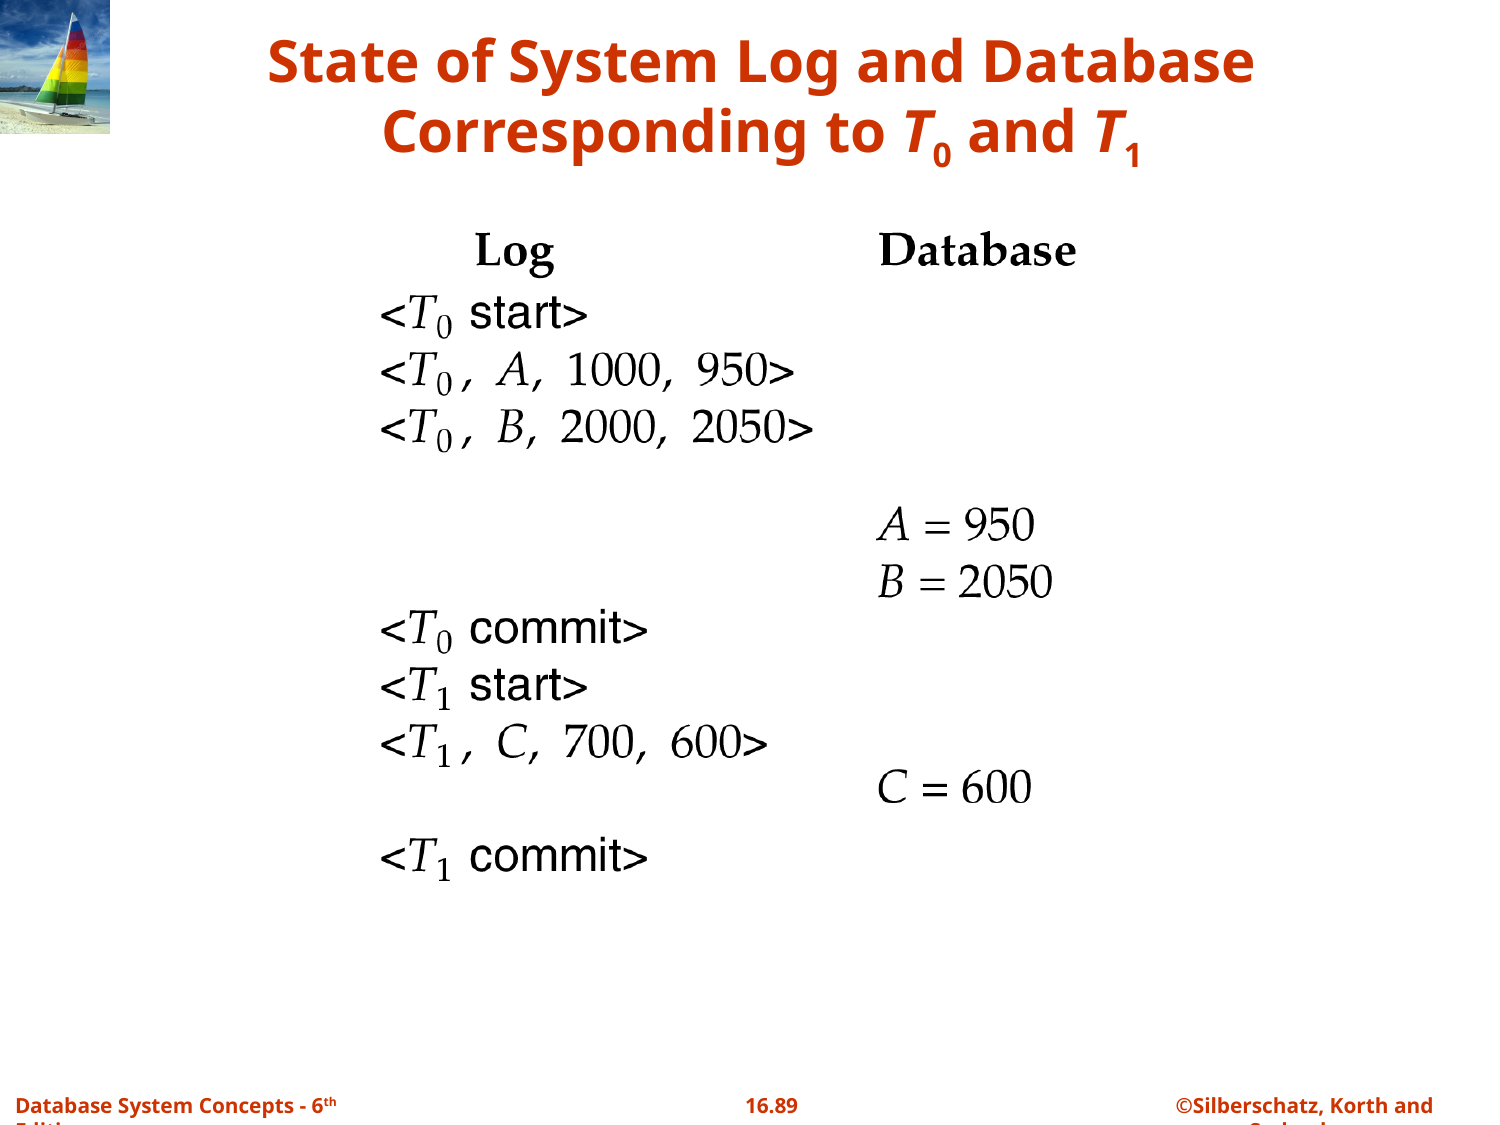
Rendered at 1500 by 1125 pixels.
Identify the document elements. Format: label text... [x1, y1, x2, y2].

picture [362, 224, 1088, 901]
picture [0, 0, 110, 134]
title State of System Log and Database Corresponding to T0 and T1 [99, 81, 1425, 182]
